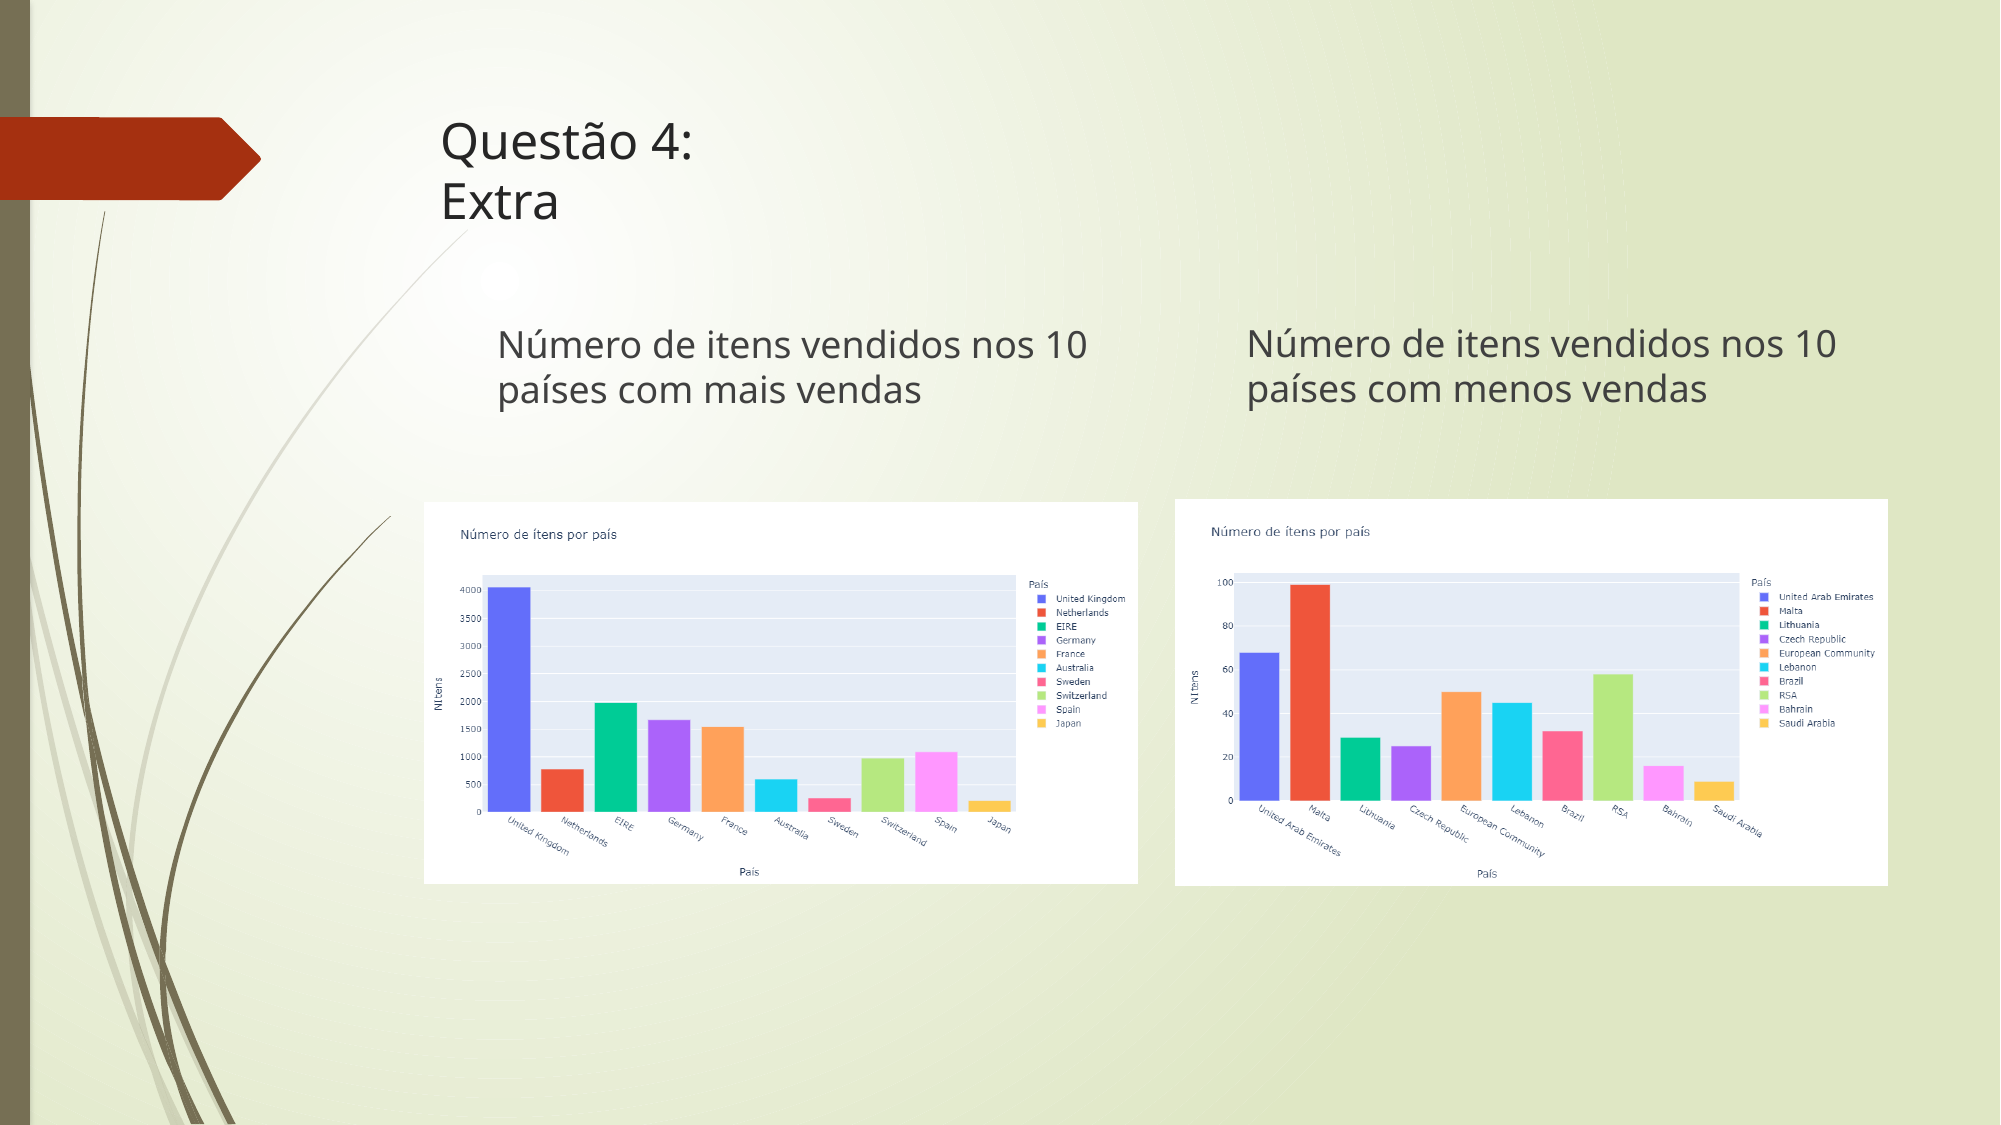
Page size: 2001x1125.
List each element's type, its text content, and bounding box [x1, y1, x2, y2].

title Questão 4: Extra [425, 102, 1888, 313]
list Número de itens vendidos nos 10 países com mais vendas [482, 323, 1138, 419]
list Número de itens vendidos nos 10 países com menos vendas [1231, 323, 1888, 418]
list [1175, 499, 1888, 887]
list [424, 502, 1138, 884]
